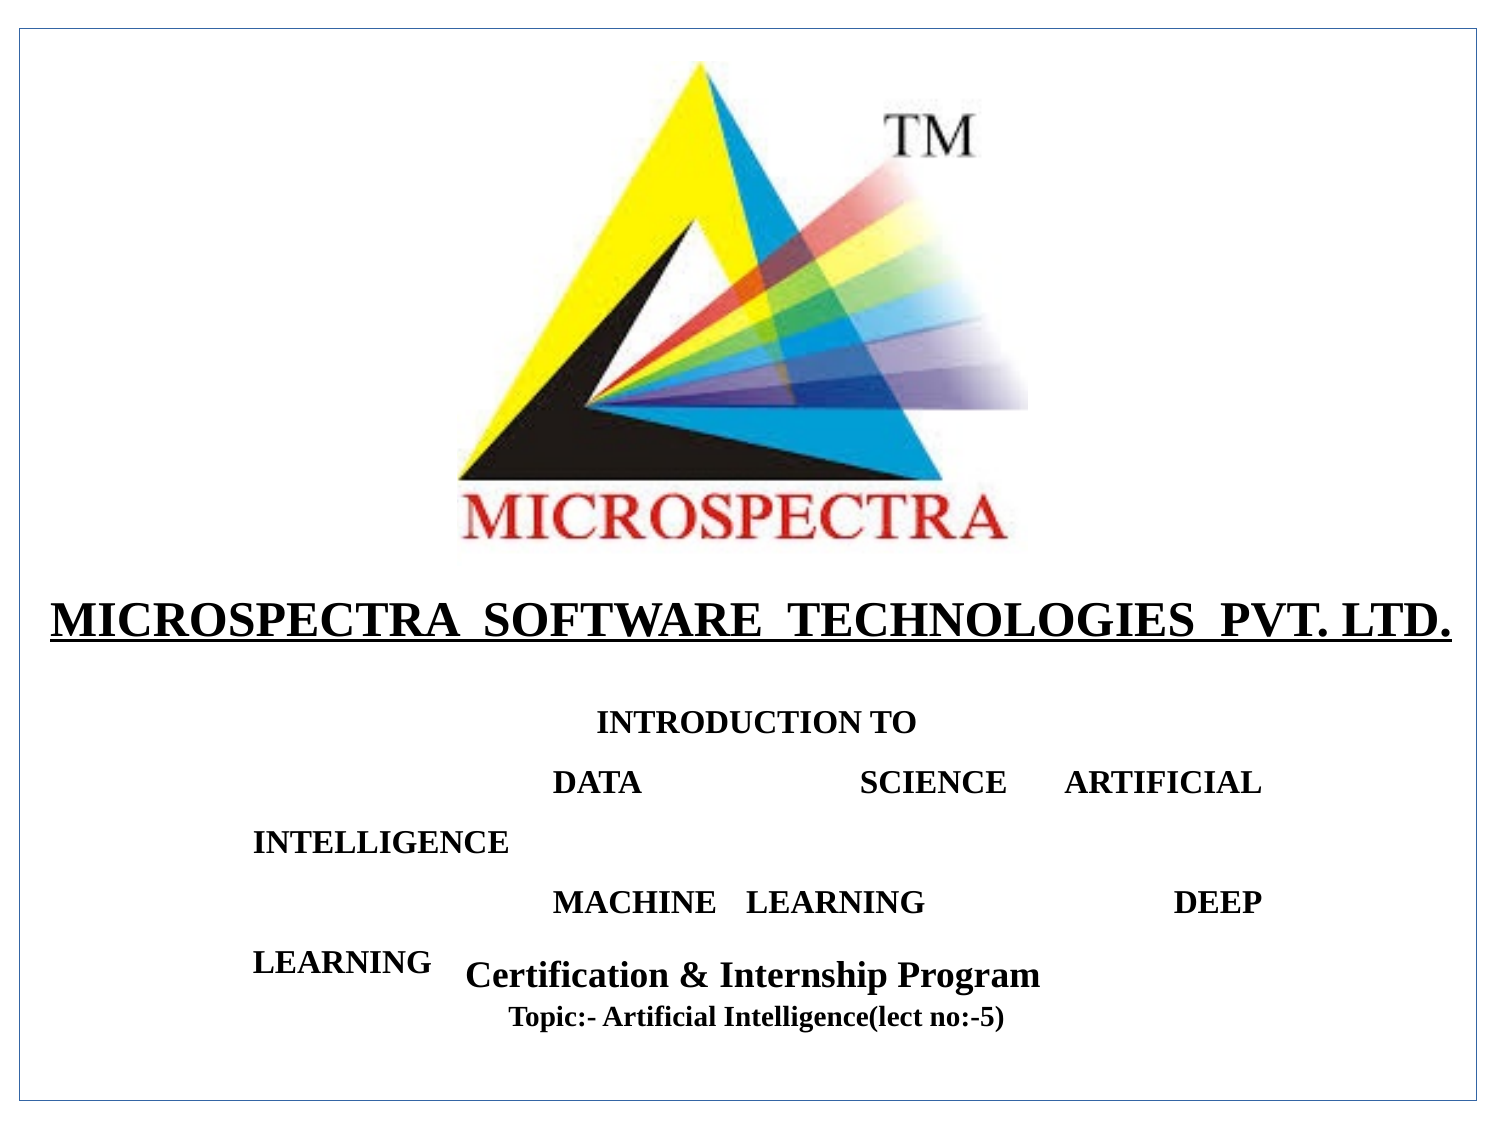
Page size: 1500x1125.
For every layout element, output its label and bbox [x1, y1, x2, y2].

picture [456, 60, 1028, 566]
text_box [19, 28, 1477, 1101]
